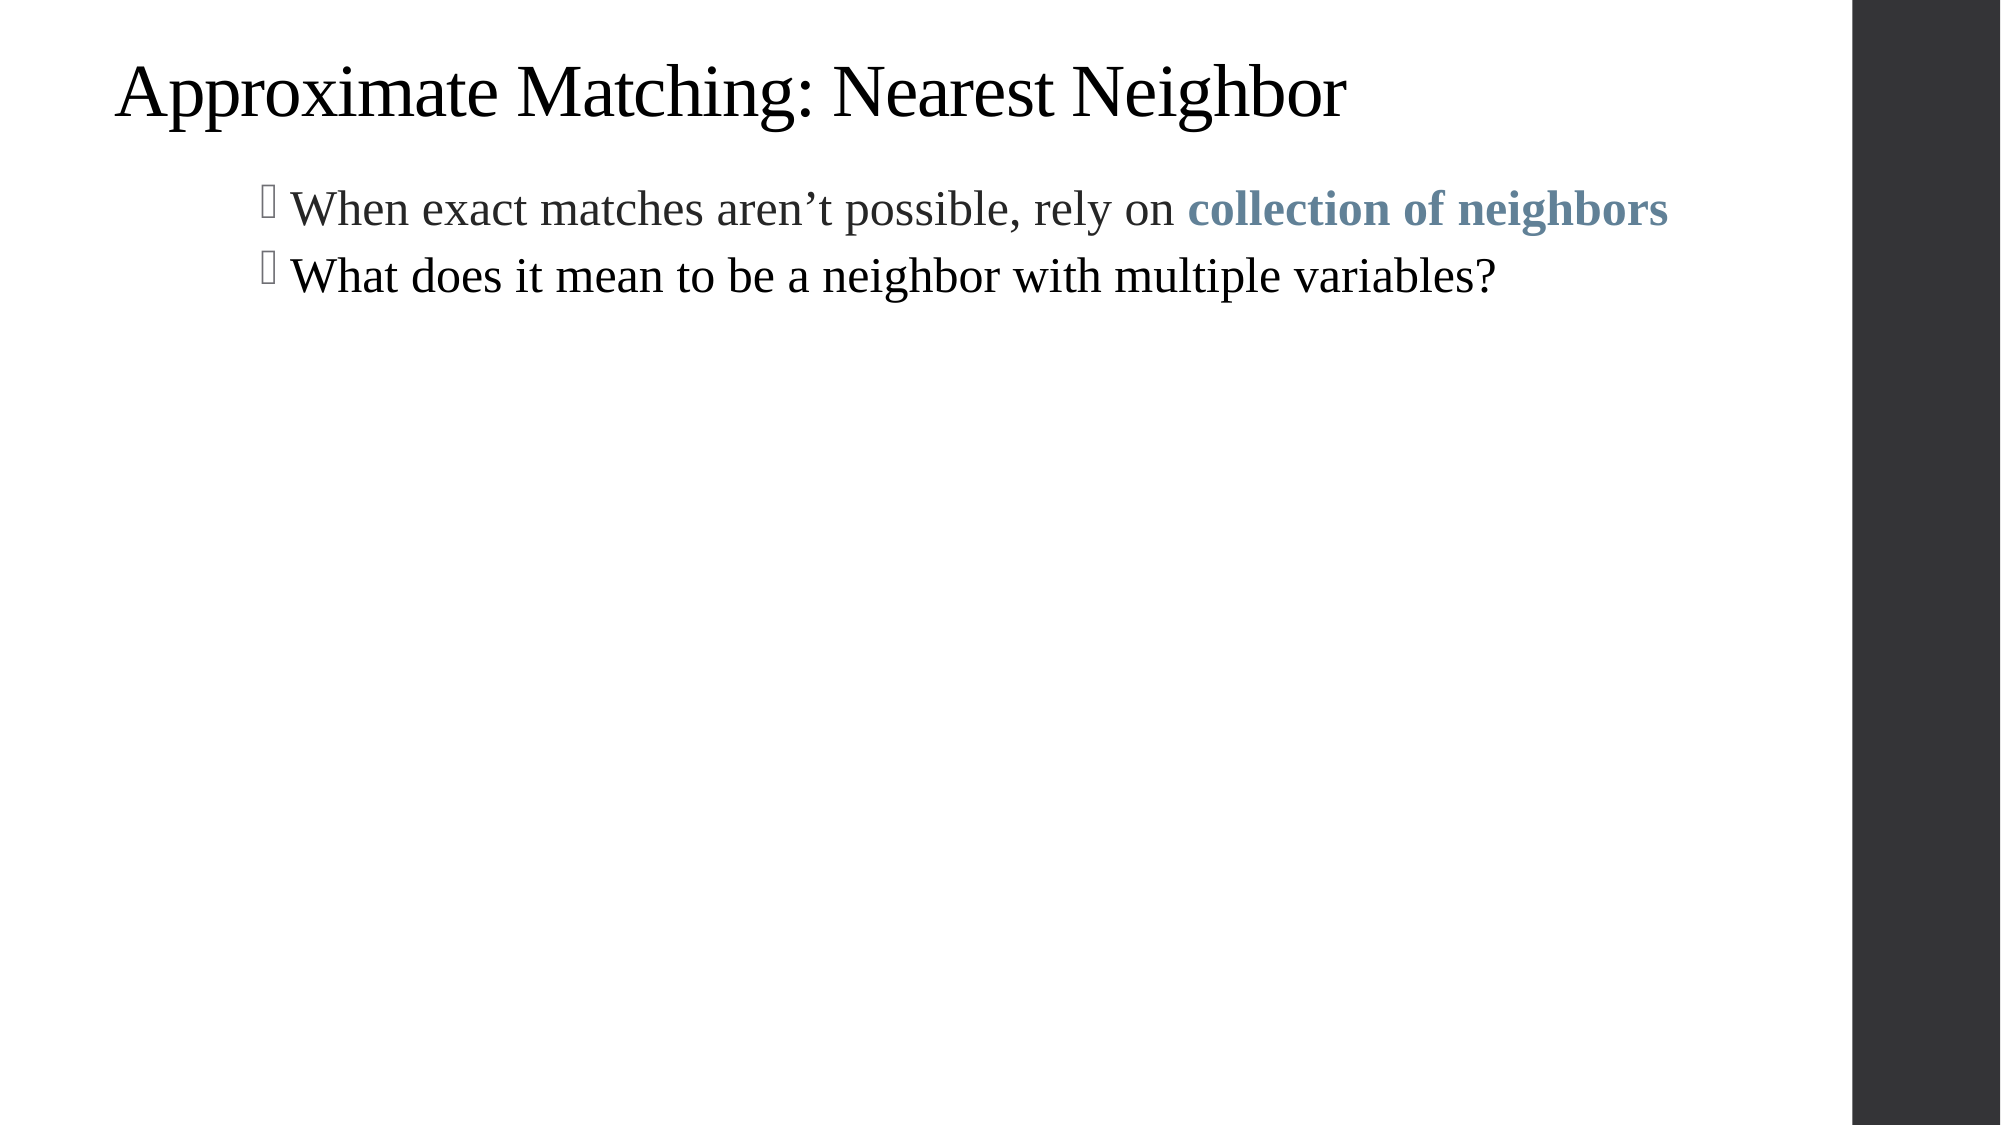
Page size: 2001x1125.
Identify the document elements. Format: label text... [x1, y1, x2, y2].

title Approximate Matching: Nearest Neighbor [99, 37, 1813, 140]
list When exact matches aren’t possible, rely on collection of neighbors What does it mean to be a neighbor with multiple variables? [200, 174, 1813, 1019]
